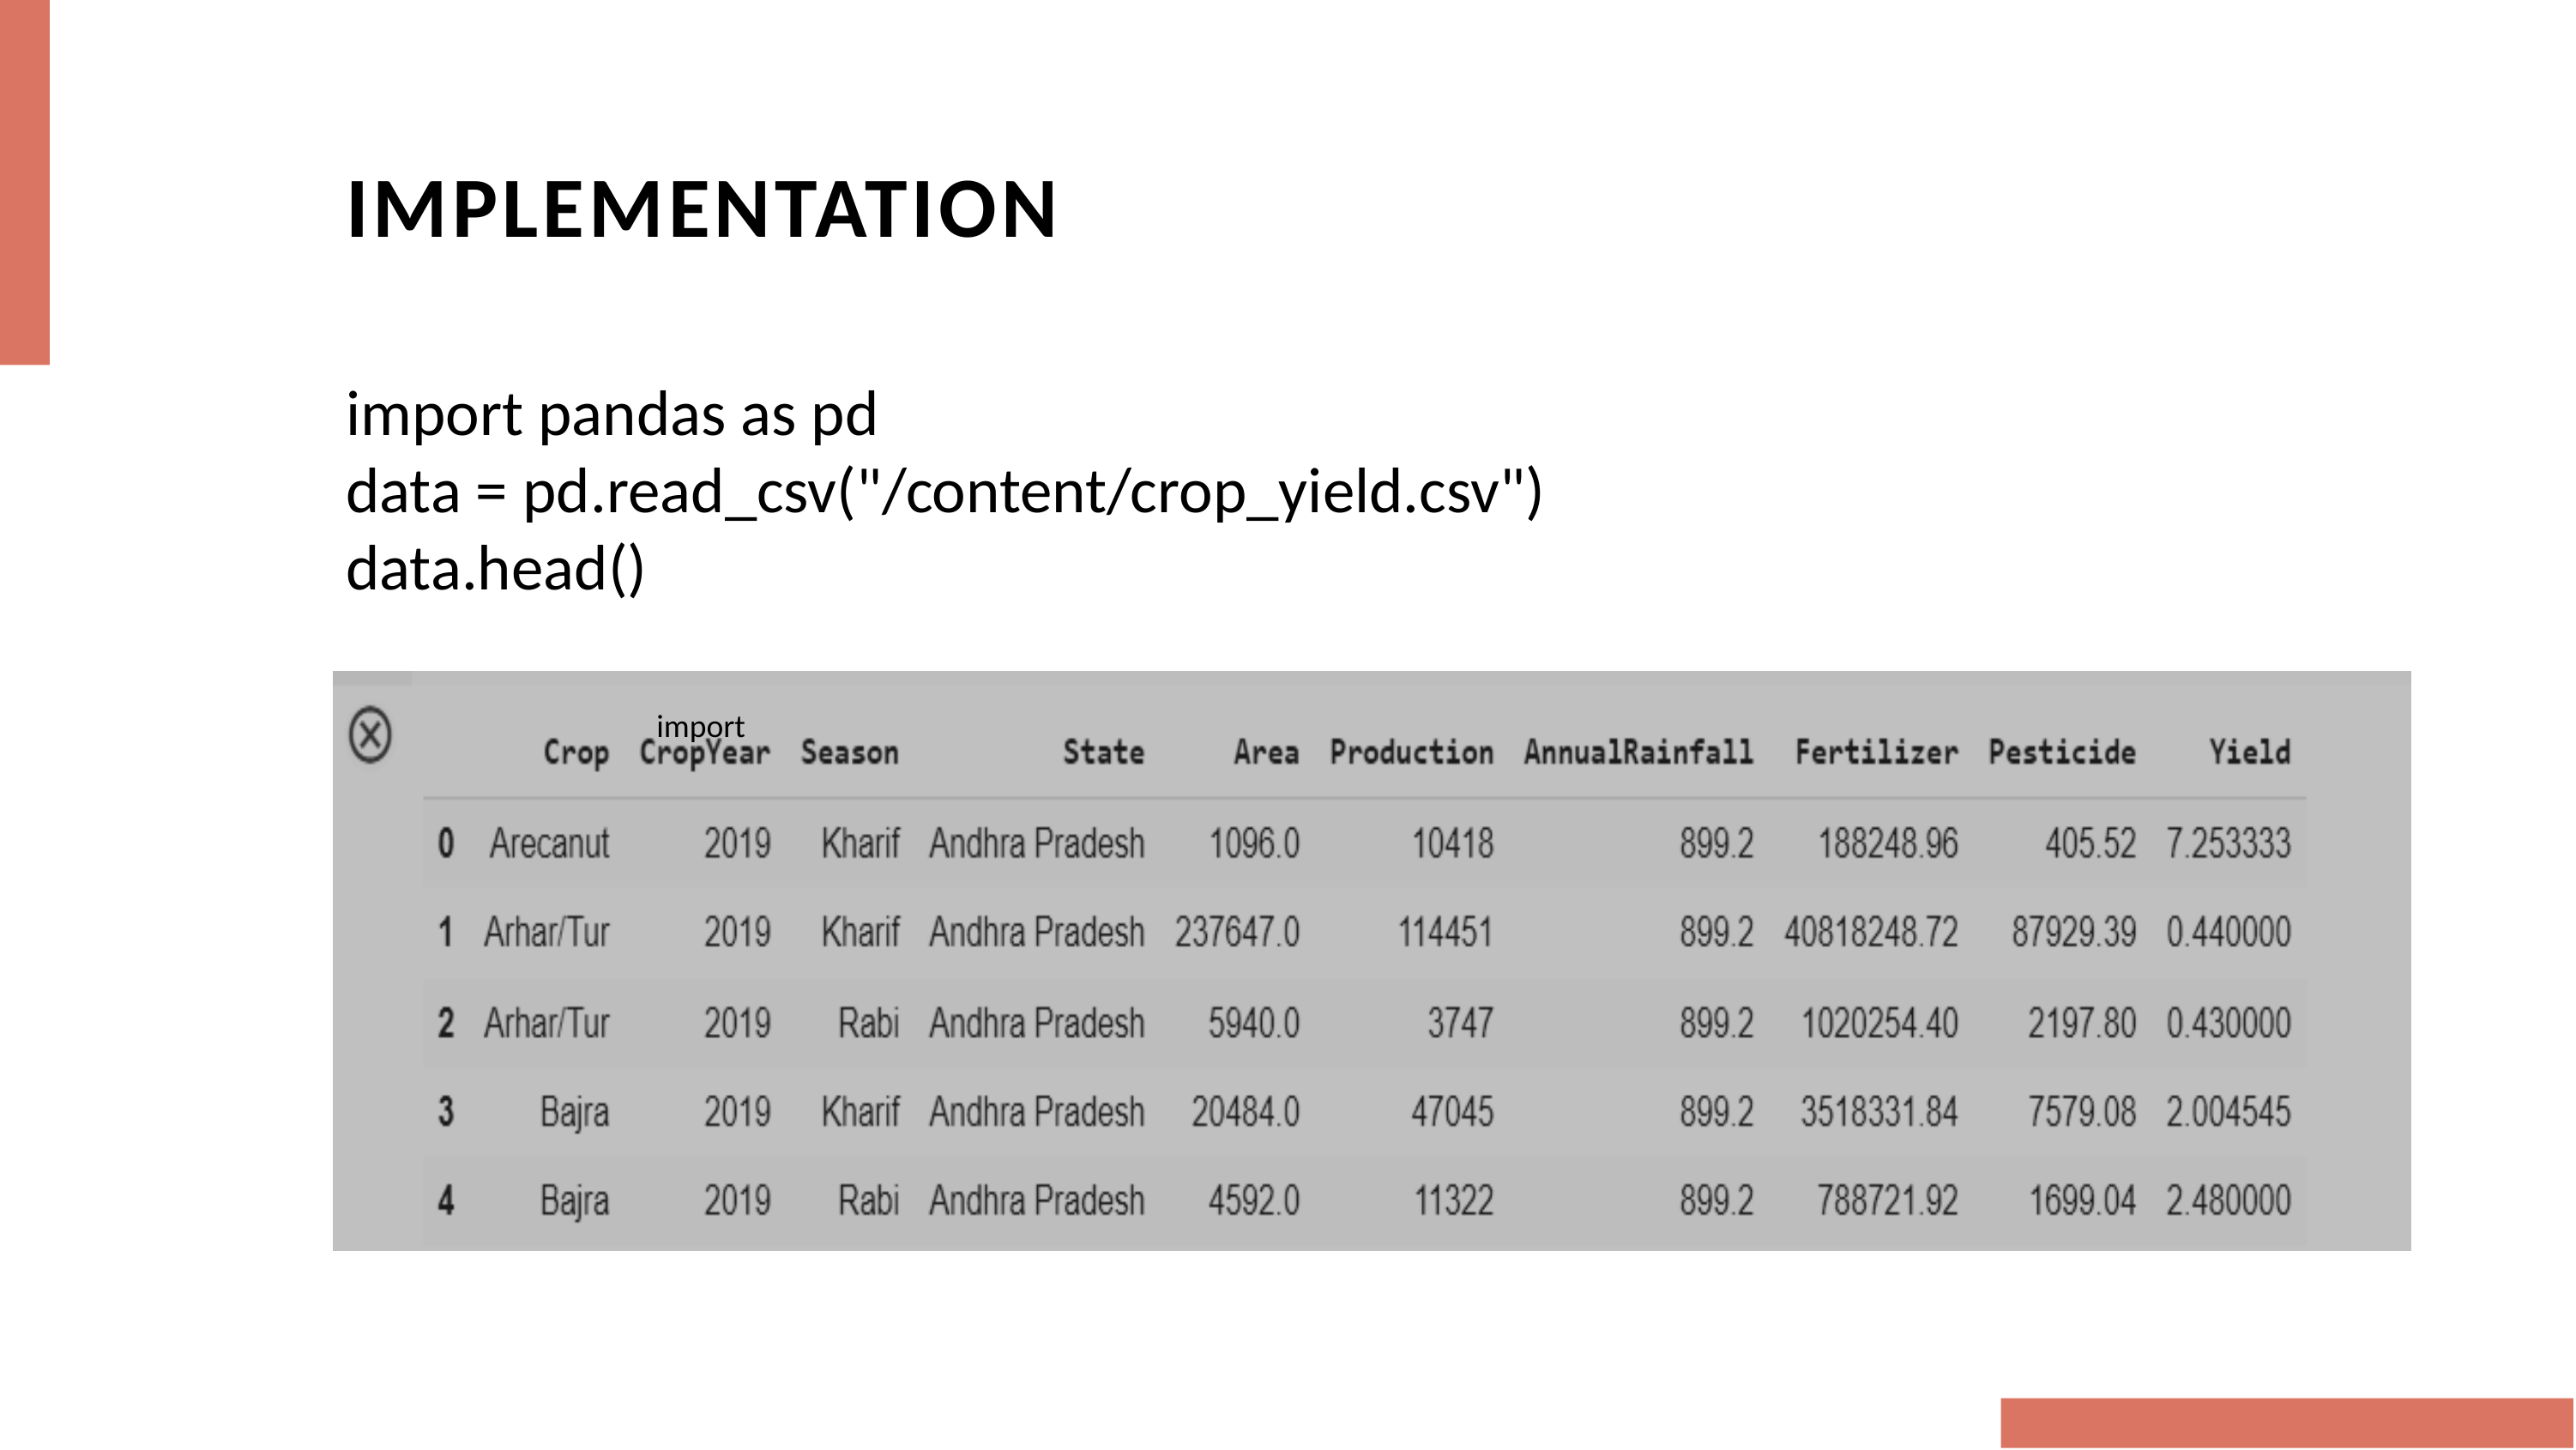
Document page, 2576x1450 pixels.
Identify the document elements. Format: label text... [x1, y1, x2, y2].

text_box import pandas as pd data = pd.read_csv("/content/crop_yield.csv") data.head() [333, 365, 1621, 610]
picture [333, 670, 2411, 1251]
text_box [2000, 1398, 2573, 1448]
text_box IMPLEMENTATION [333, 145, 1873, 262]
text_box [0, 0, 50, 366]
